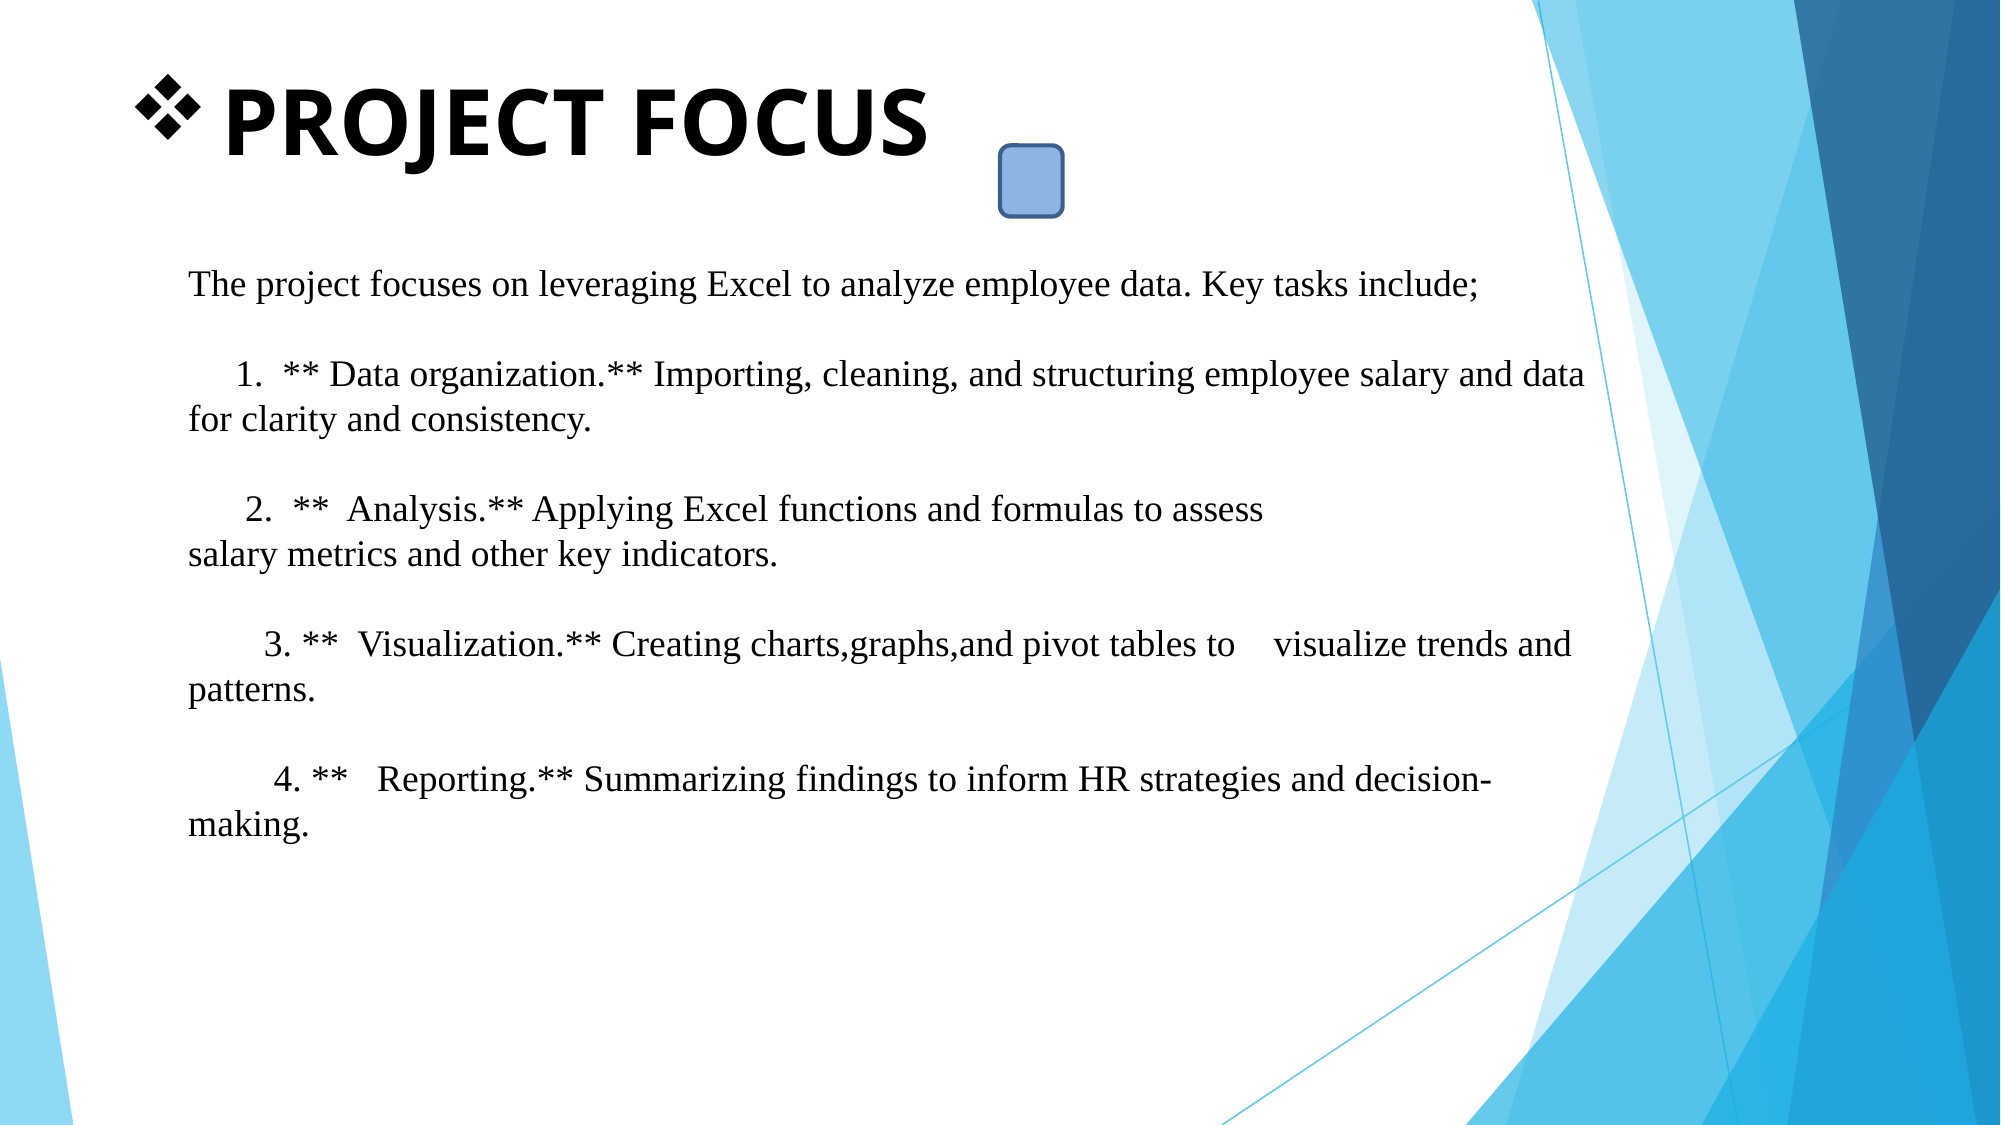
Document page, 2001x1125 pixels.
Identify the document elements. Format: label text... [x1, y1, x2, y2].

title PROJECT FOCUS [127, 63, 1619, 175]
list The project focuses on leveraging Excel to analyze employee data. Key tasks include; 1. ** Data organization.** Importing, cleaning, and structuring employee salary and data for clarity and consistency. 2. ** Analysis.** Applying Excel functions and formulas to assess salary metrics and other key indicators. 3. ** Visualization.** Creating charts,graphs,and pivot tables to visualize trends and patterns. 4. ** Reporting.** Summarizing findings to inform HR strategies and decision-making. [188, 258, 1603, 850]
text_box [997, 143, 1065, 219]
